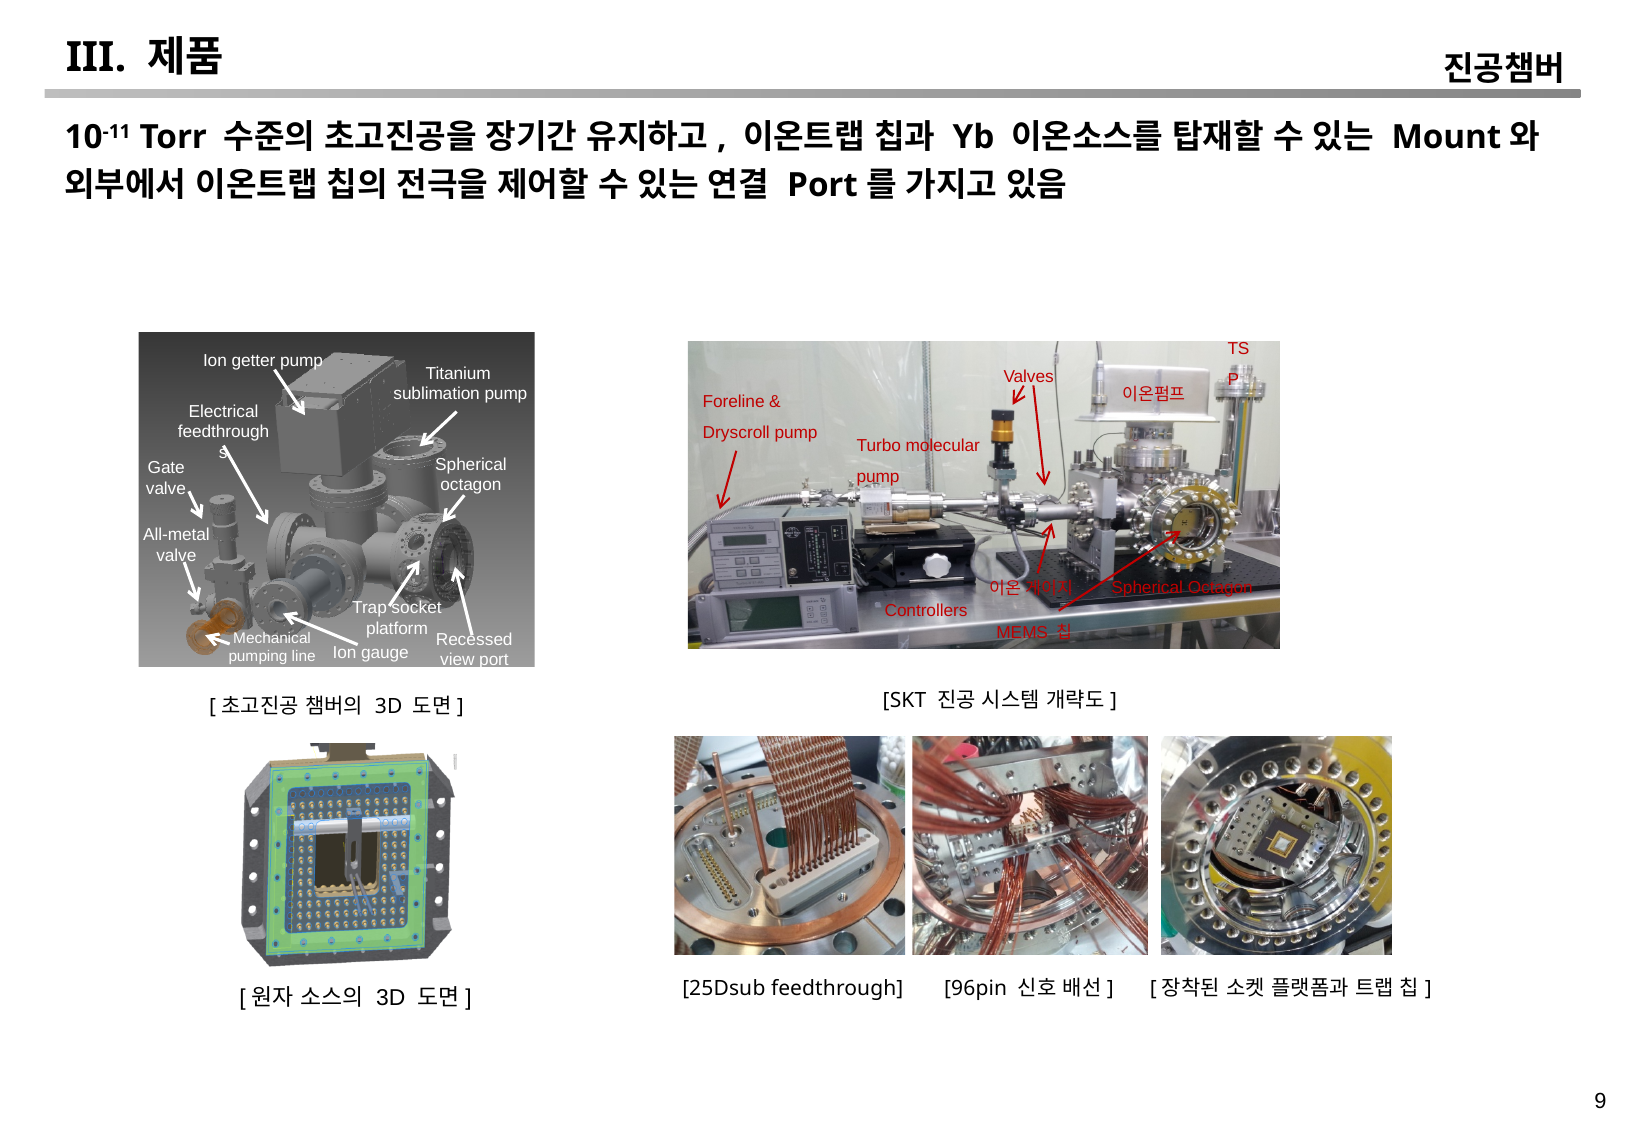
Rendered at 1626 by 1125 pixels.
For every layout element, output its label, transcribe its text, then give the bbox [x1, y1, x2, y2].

picture [912, 736, 1149, 955]
text_box [초고진공 챔버의 3D 도면] [172, 681, 501, 729]
text_box [25Dsub feedthrough] [629, 963, 865, 1010]
text_box [장착된 소켓 플랫폼과 트랩 칩] [1116, 963, 1466, 1010]
picture [1160, 736, 1393, 955]
picture [673, 736, 906, 955]
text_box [687, 341, 1281, 649]
text_box [SKT 진공 시스템 개략도] [836, 676, 1164, 723]
text_box [96pin 신호 배선] [865, 963, 1116, 1010]
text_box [116, 332, 553, 667]
title III. 제품 [50, 25, 1026, 85]
picture [217, 743, 458, 971]
text_box 진공챔버 [695, 35, 1581, 94]
text_box [원자 소스의 3D 도면] [178, 970, 533, 1022]
text_box 10-11 Torr 수준의 초고진공을 장기간 유지하고, 이온트랩 칩과 Yb 이온소스를 탑재할 수 있는 Mount와 외부에서 이온트랩 칩의 전극을 제어할 수 있는 연결 Port를 가지고 있음 [44, 101, 1602, 208]
